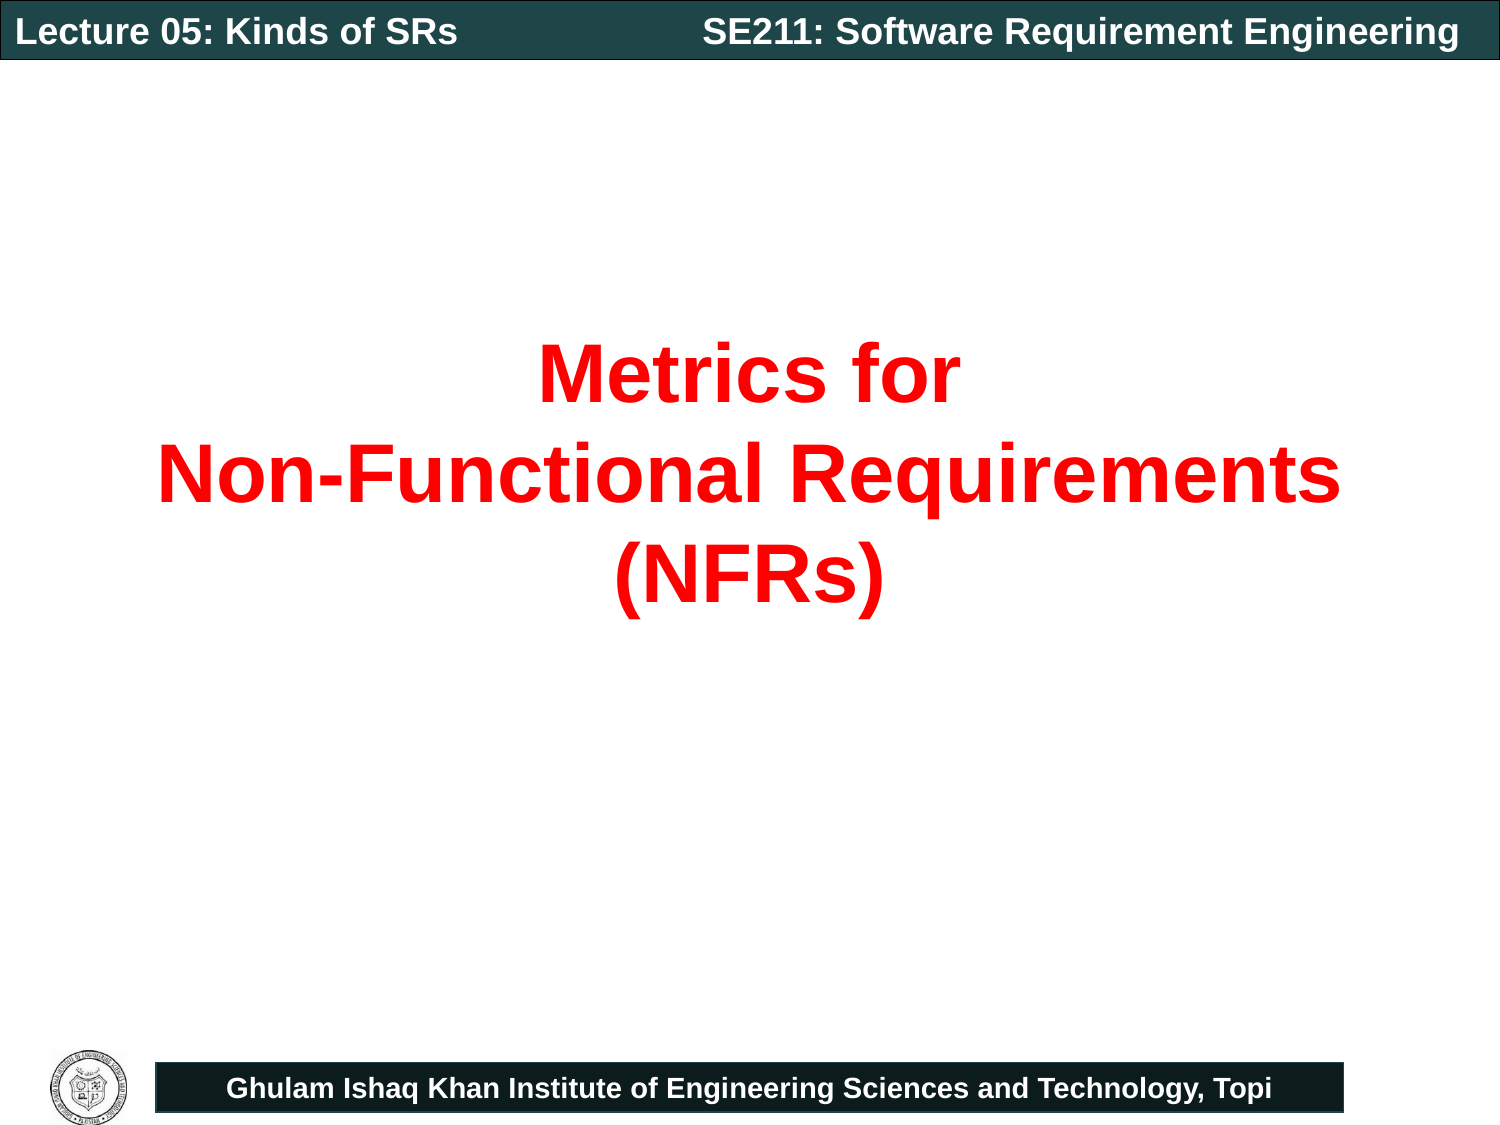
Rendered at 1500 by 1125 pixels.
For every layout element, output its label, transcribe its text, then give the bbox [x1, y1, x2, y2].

picture [50, 1050, 127, 1125]
title Metrics for Non-Functional Requirements (NFRs) [112, 375, 1388, 563]
